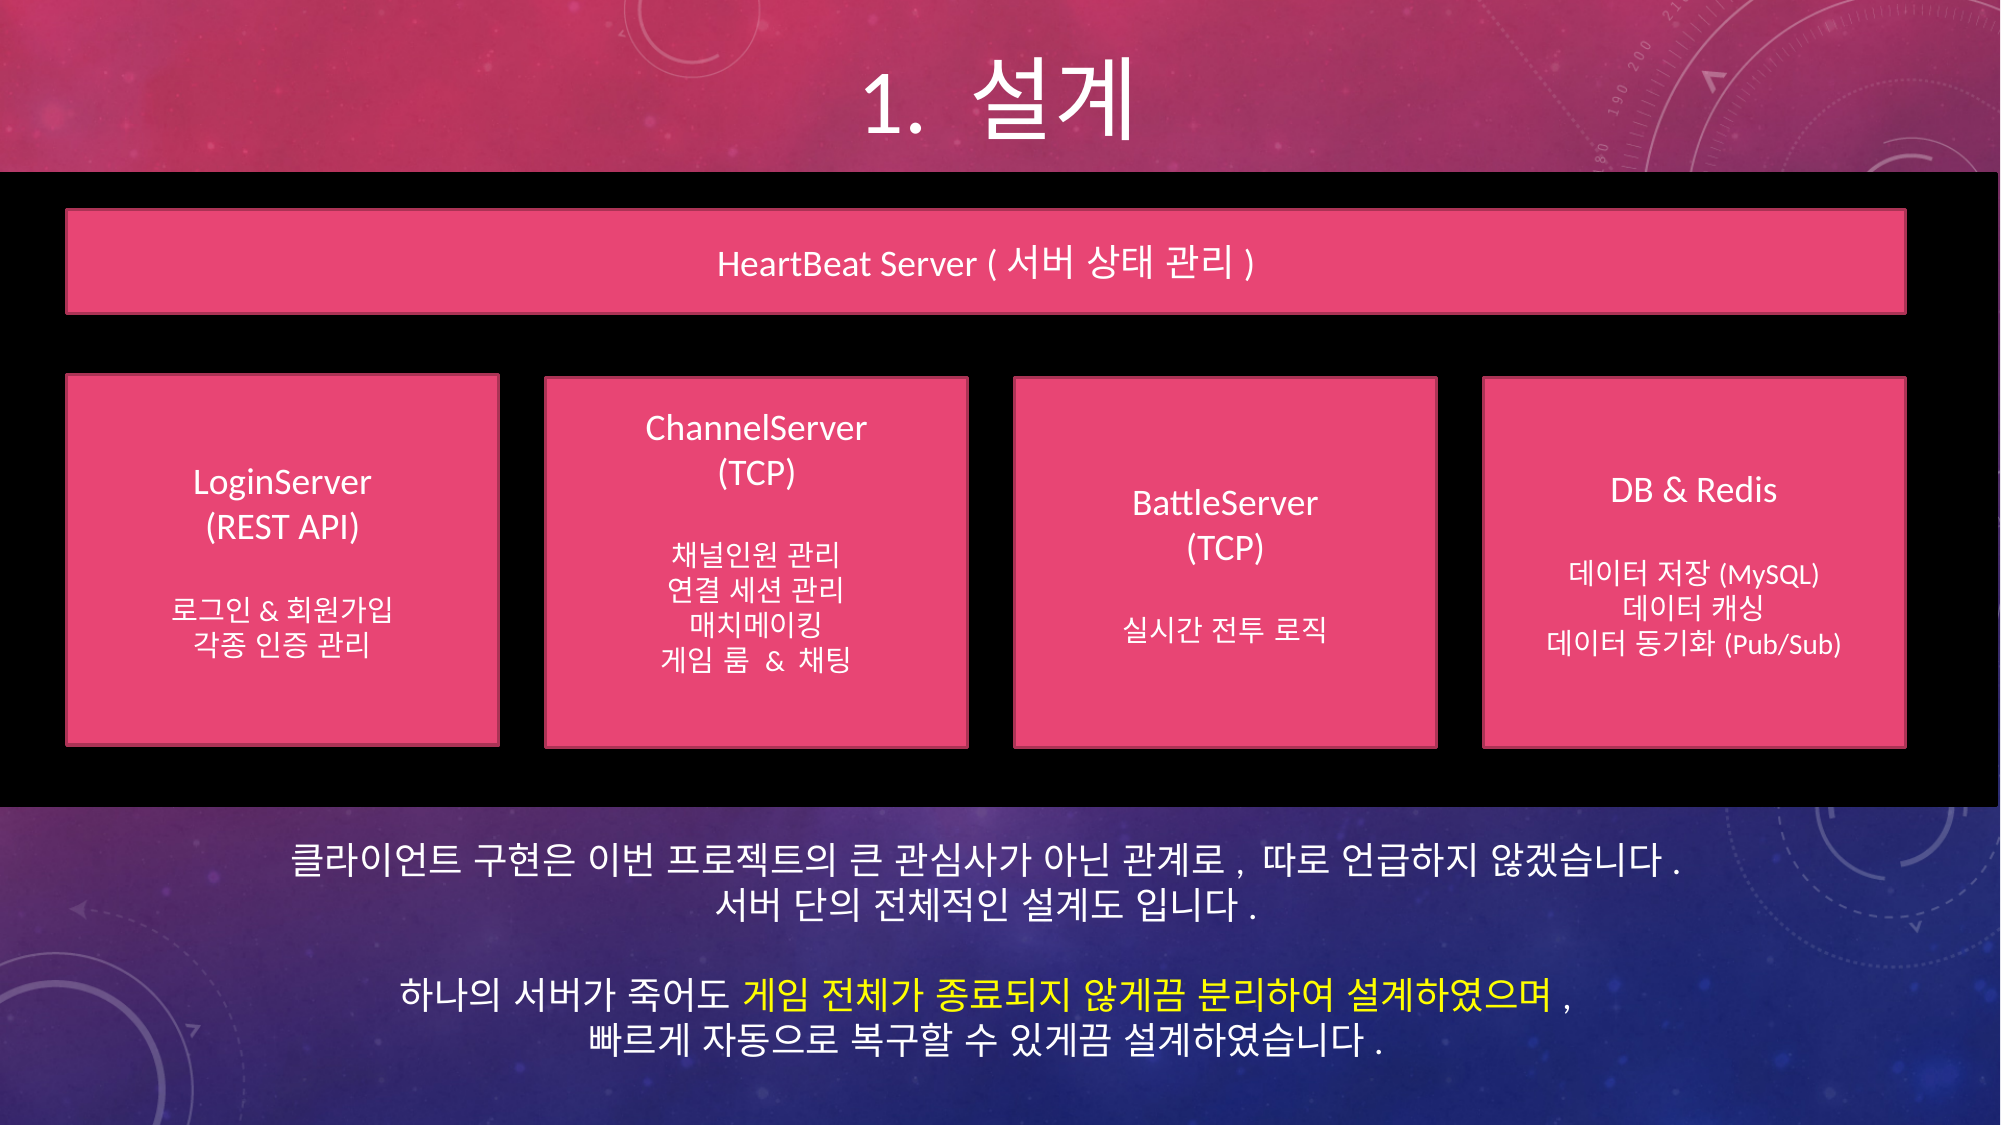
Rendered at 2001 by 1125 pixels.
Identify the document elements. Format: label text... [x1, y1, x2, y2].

text_box LoginServer (REST API) 로그인&회원가입 각종 인증 관리 [65, 373, 500, 747]
text_box DB & Redis 데이터 저장(MySQL) 데이터 캐싱 데이터 동기화(Pub/Sub) [1482, 376, 1907, 749]
text_box ChannelServer (TCP) 채널인원 관리 연결 세션 관리 매치메이킹 게임 룸 & 채팅 [544, 376, 969, 749]
text_box 클라이언트 구현은 이번 프로젝트의 큰 관심사가 아닌 관계로, 따로 언급하지 않겠습니다. 서버 단의 전체적인 설계도 입니다. 하나의 서버가 죽어도 게임 전체가 종료되지 않게끔 분리하여 설계하였으며, 빠르게 자동으로 복구할 수 있게끔 설계하였습니다. [66, 829, 1906, 1115]
text_box 1. 설계 [842, 34, 1154, 160]
text_box [0, 172, 1998, 807]
picture [0, 0, 2001, 1125]
text_box HeartBeat Server (서버 상태 관리) [65, 208, 1907, 315]
text_box BattleServer (TCP) 실시간 전투 로직 [1013, 376, 1438, 749]
